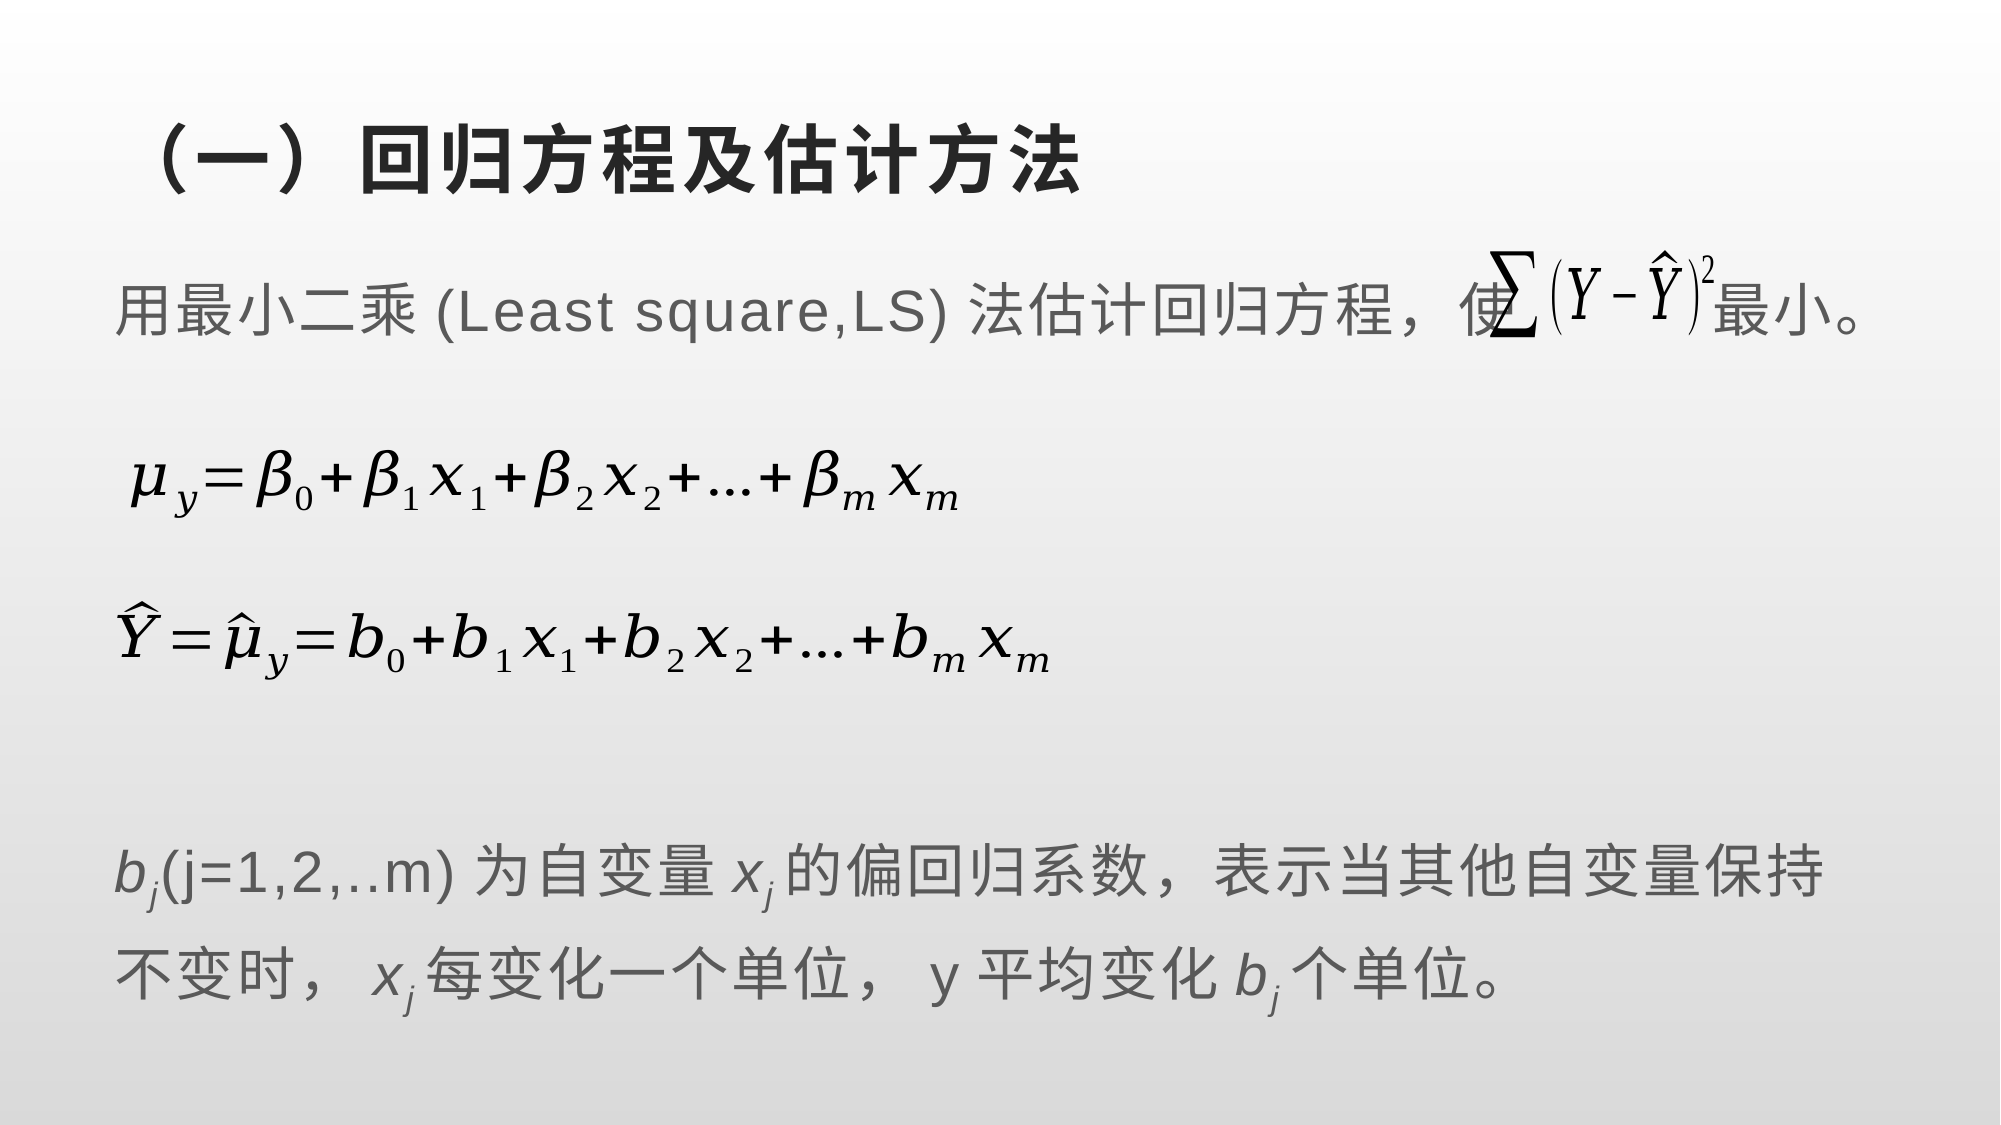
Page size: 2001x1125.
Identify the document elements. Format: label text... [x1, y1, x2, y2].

list 用最小二乘(Least square,LS)法估计回归方程，使 最小。 bj(j=1,2,..m)为自变量xj的偏回归系数，表示当其他自变量保持不变时，xj每变化一个单位，y平均变化bj个单位。 [99, 244, 1900, 1026]
title （一）回归方程及估计方法 [99, 99, 1900, 216]
